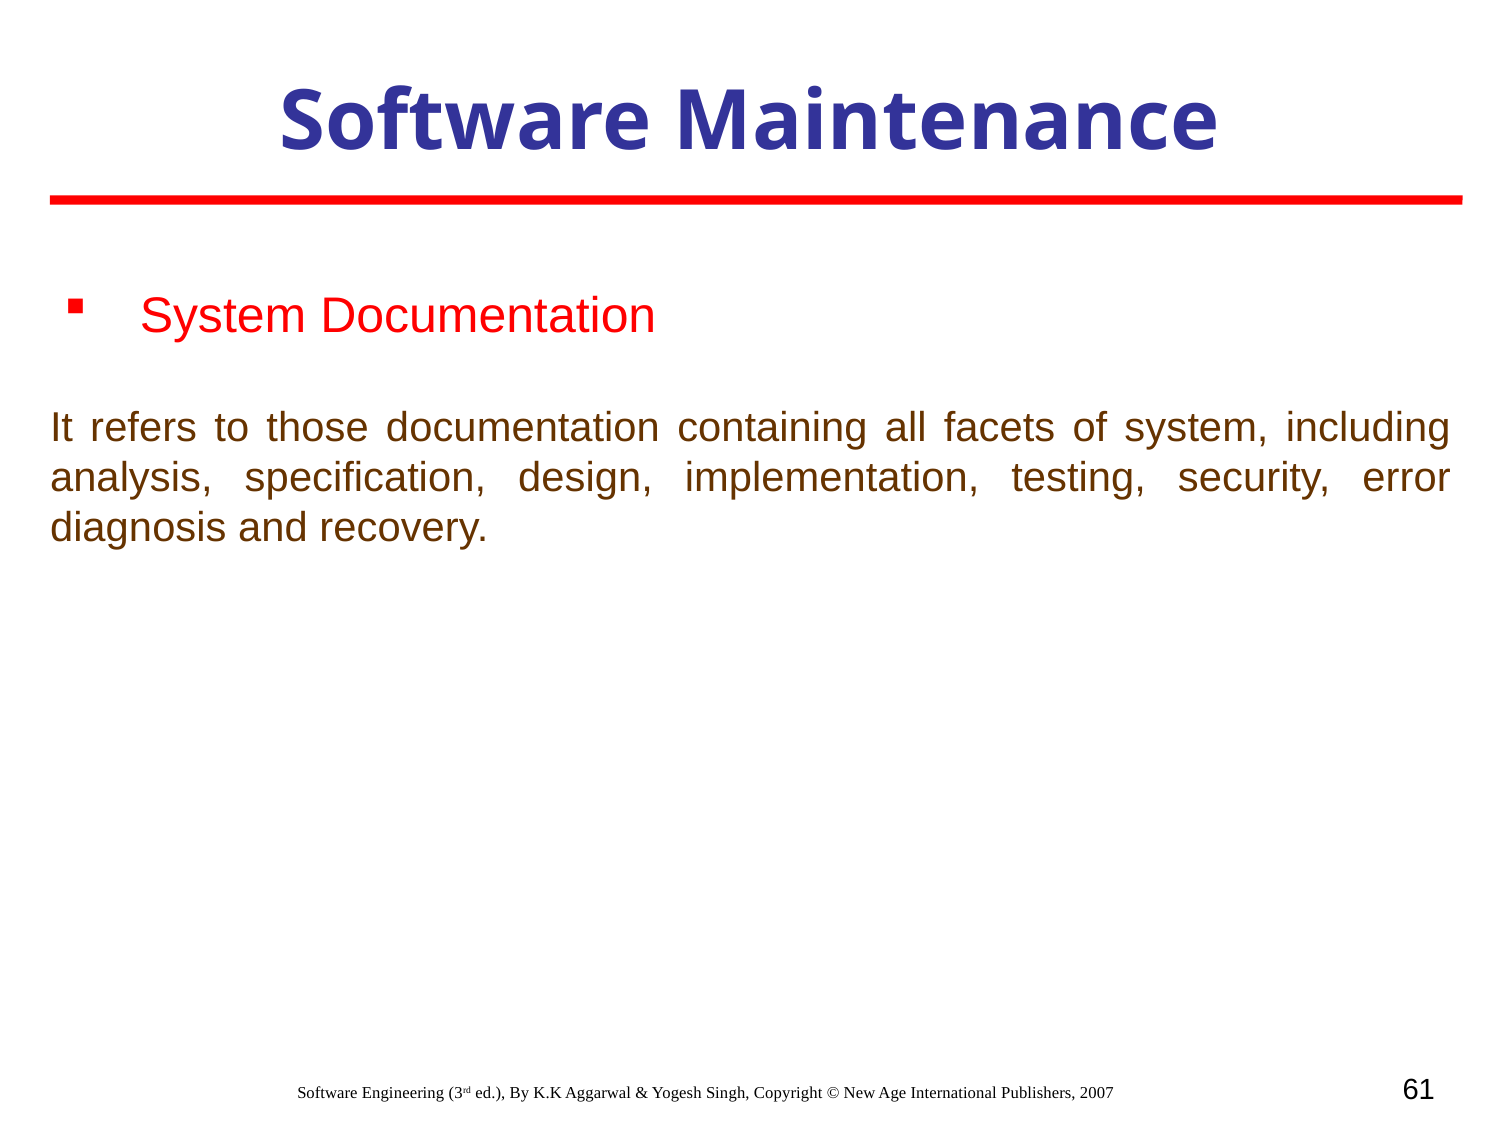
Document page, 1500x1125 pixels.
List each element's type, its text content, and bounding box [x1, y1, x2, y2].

text_box System Documentation [49, 274, 1313, 350]
text_box Software Maintenance [50, 58, 1450, 174]
slide_number 61 [1100, 1062, 1450, 1125]
text_box It refers to those documentation containing all facets of system, including analysis, specification, design, implementation, testing, security, error diagnosis and recovery. [50, 399, 1452, 550]
